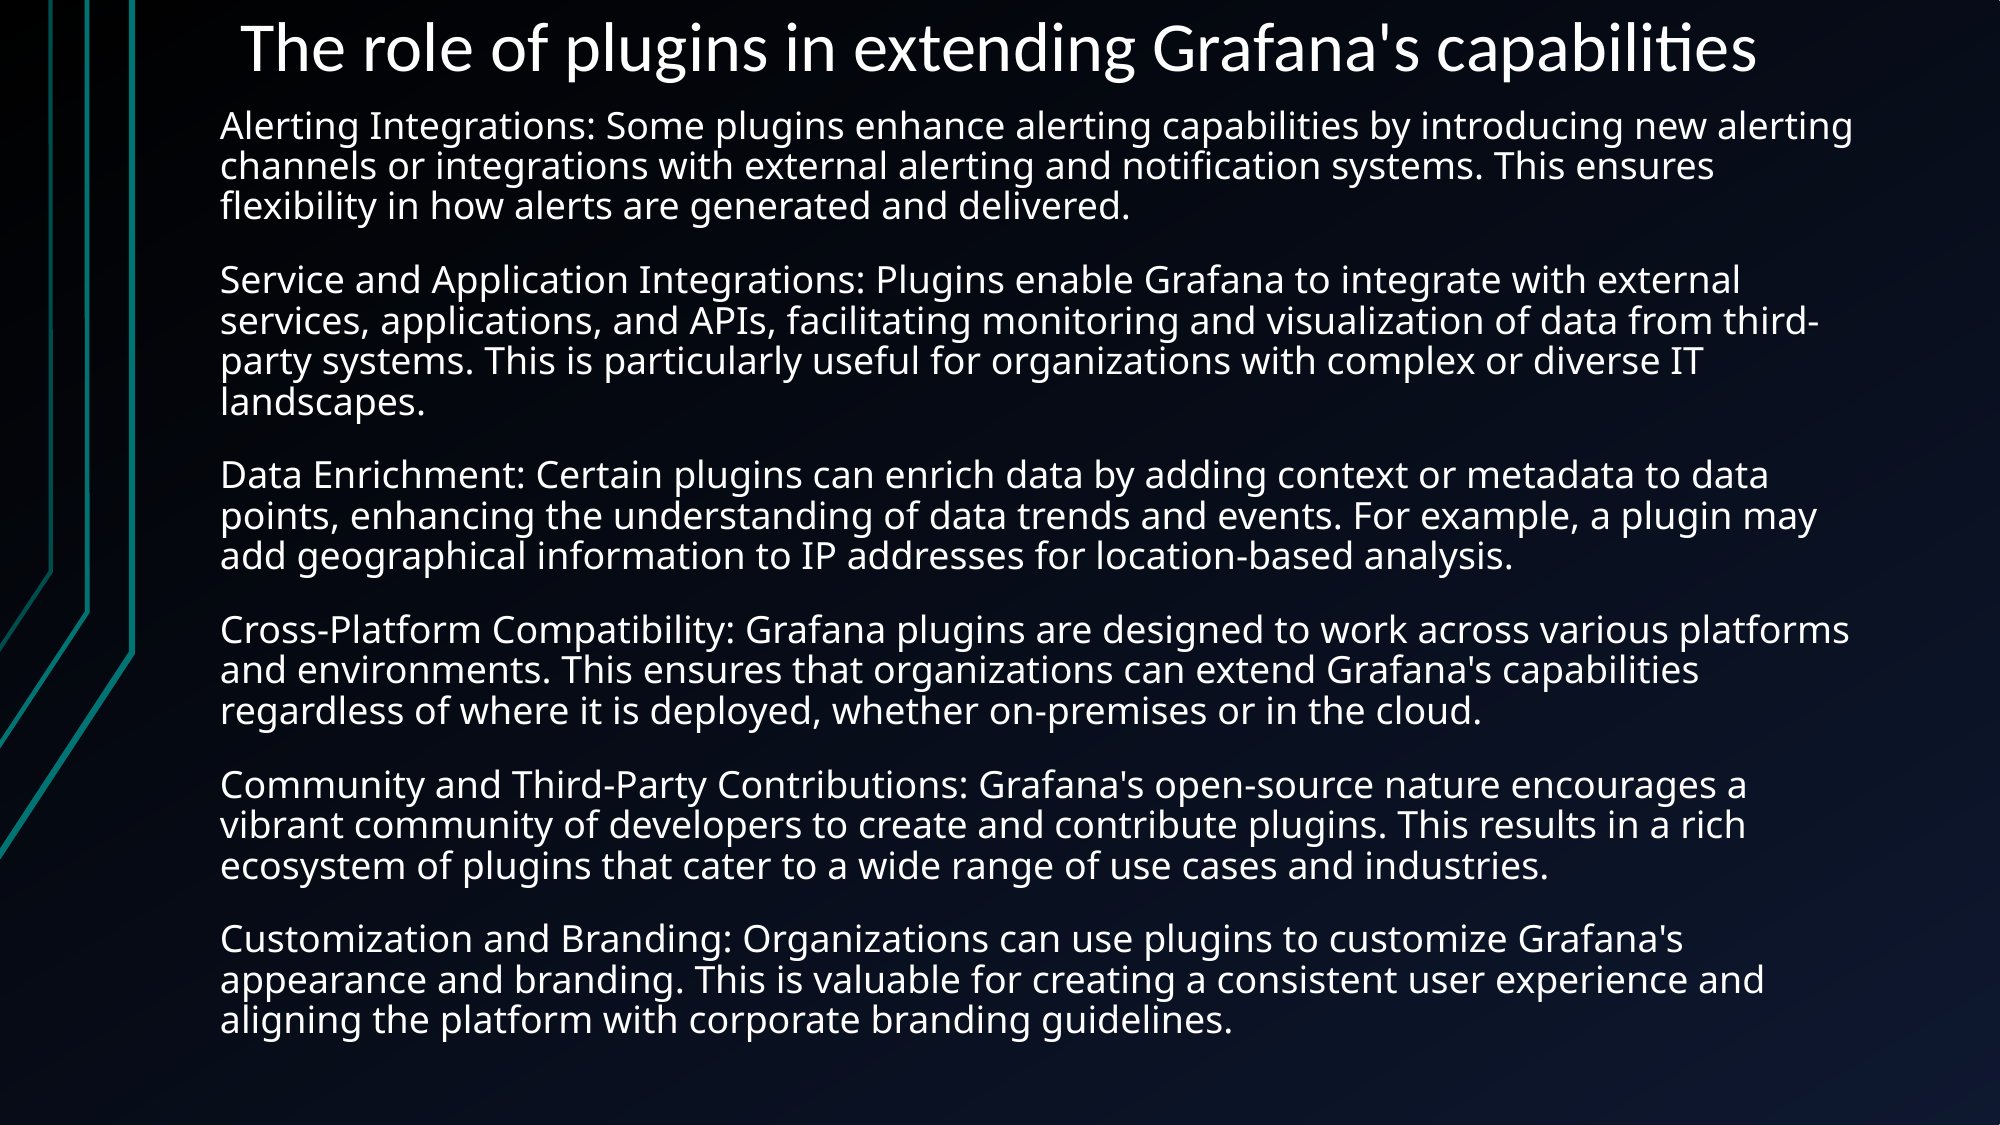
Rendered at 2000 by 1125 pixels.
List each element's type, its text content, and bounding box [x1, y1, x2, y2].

title The role of plugins in extending Grafana's capabilities [220, 0, 1920, 97]
list Alerting Integrations: Some plugins enhance alerting capabilities by introducing new alerting channels or integrations with external alerting and notification systems. This ensures flexibility in how alerts are generated and delivered. Service and Application Integrations: Plugins enable Grafana to integrate with external services, applications, and APIs, facilitating monitoring and visualization of data from third-party systems. This is particularly useful for organizations with complex or diverse IT landscapes. Data Enrichment: Certain plugins can enrich data by adding context or metadata to data points, enhancing the understanding of data trends and events. For example, a plugin may add geographical information to IP addresses for location-based analysis. Cross-Platform Compatibility: Grafana plugins are designed to work across various platforms and environments. This ensures that organizations can extend Grafana's capabilities regardless of where it is deployed, whether on-premises or in the cloud. Community and Third-Party Contributions: Grafana's open-source nature encourages a vibrant community of developers to create and contribute plugins. This results in a rich ecosystem of plugins that cater to a wide range of use cases and industries. Customization and Branding: Organizations can use plugins to customize Grafana's appearance and branding. This is valuable for creating a consistent user experience and aligning the platform with corporate branding guidelines. [199, 96, 1900, 1083]
